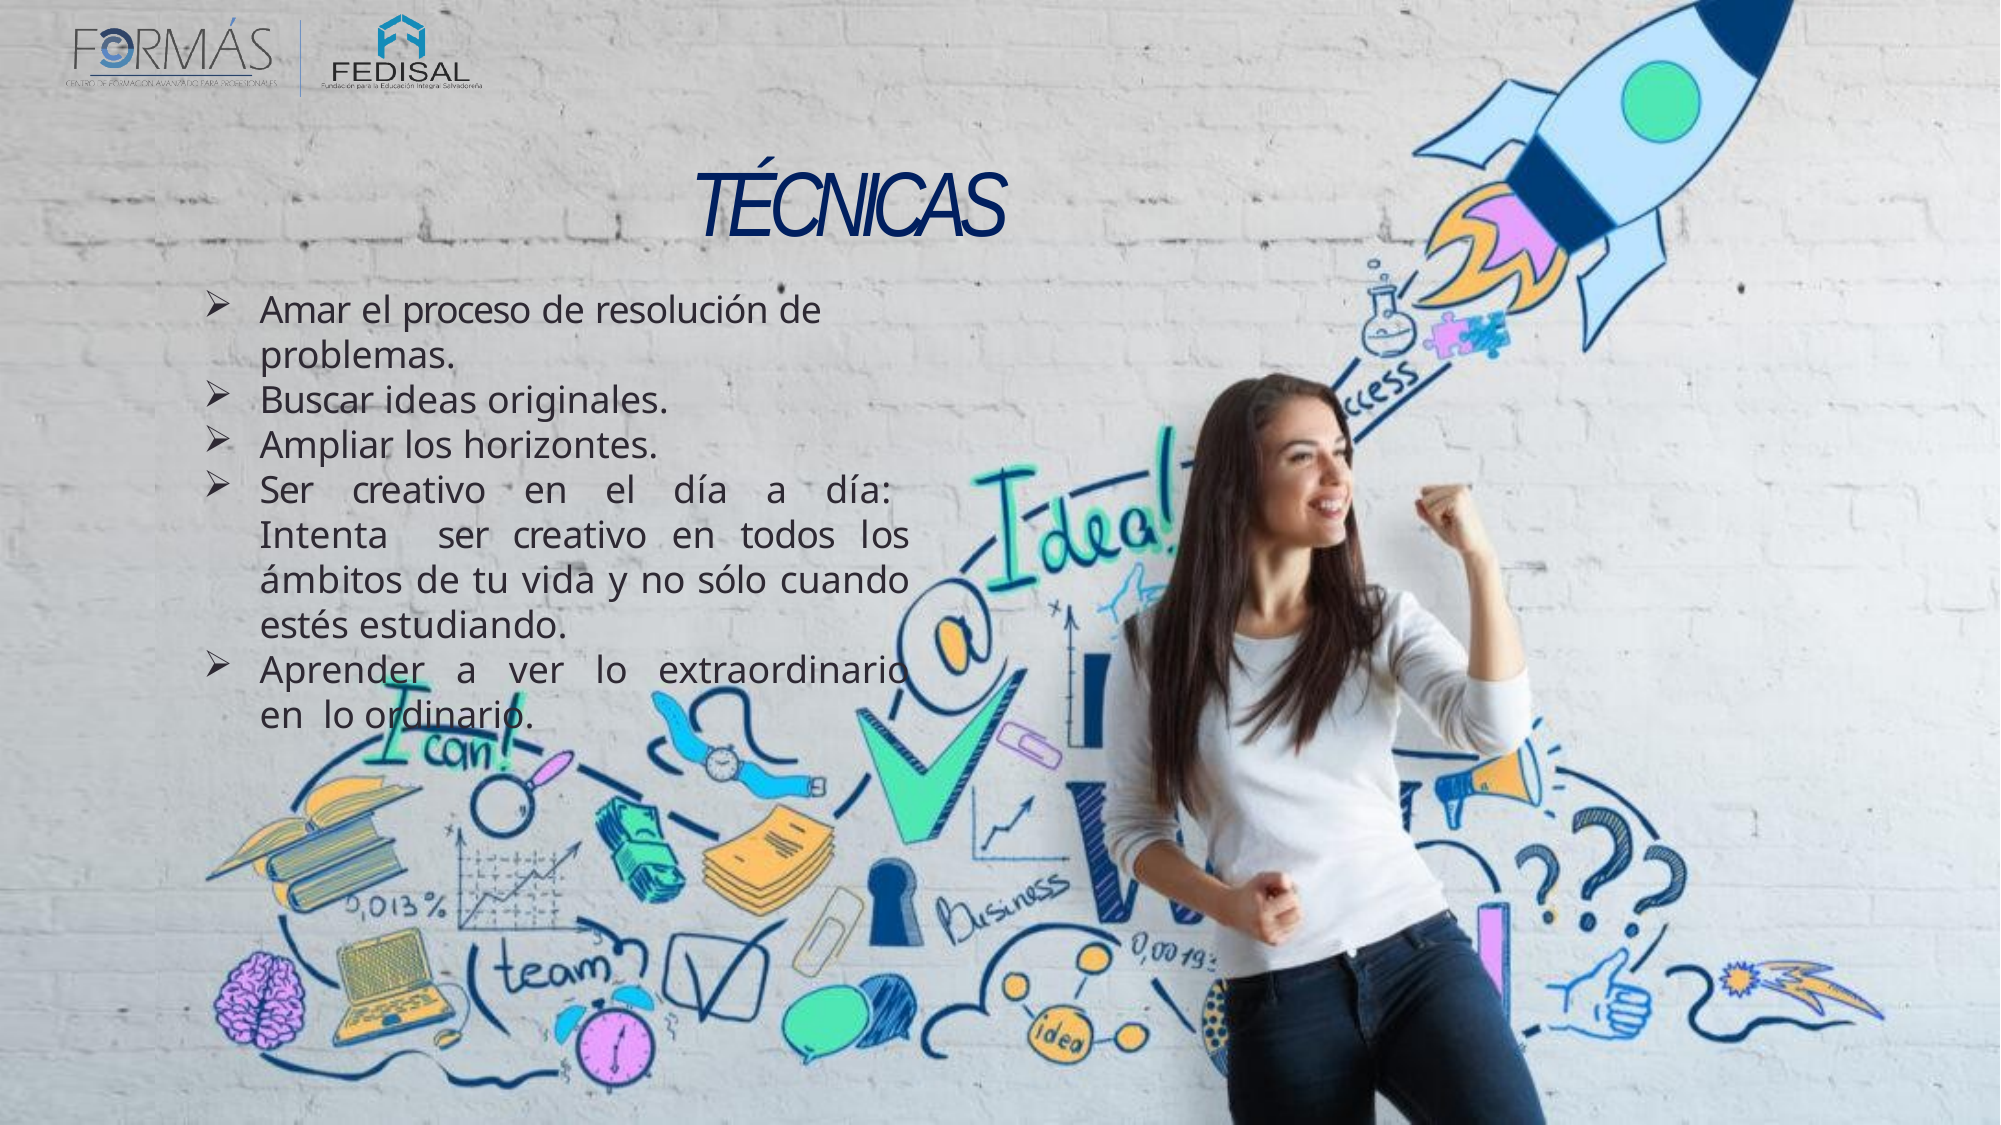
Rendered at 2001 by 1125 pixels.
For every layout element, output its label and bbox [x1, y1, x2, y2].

text_box [0, 0, 2000, 1125]
picture [66, 14, 482, 97]
